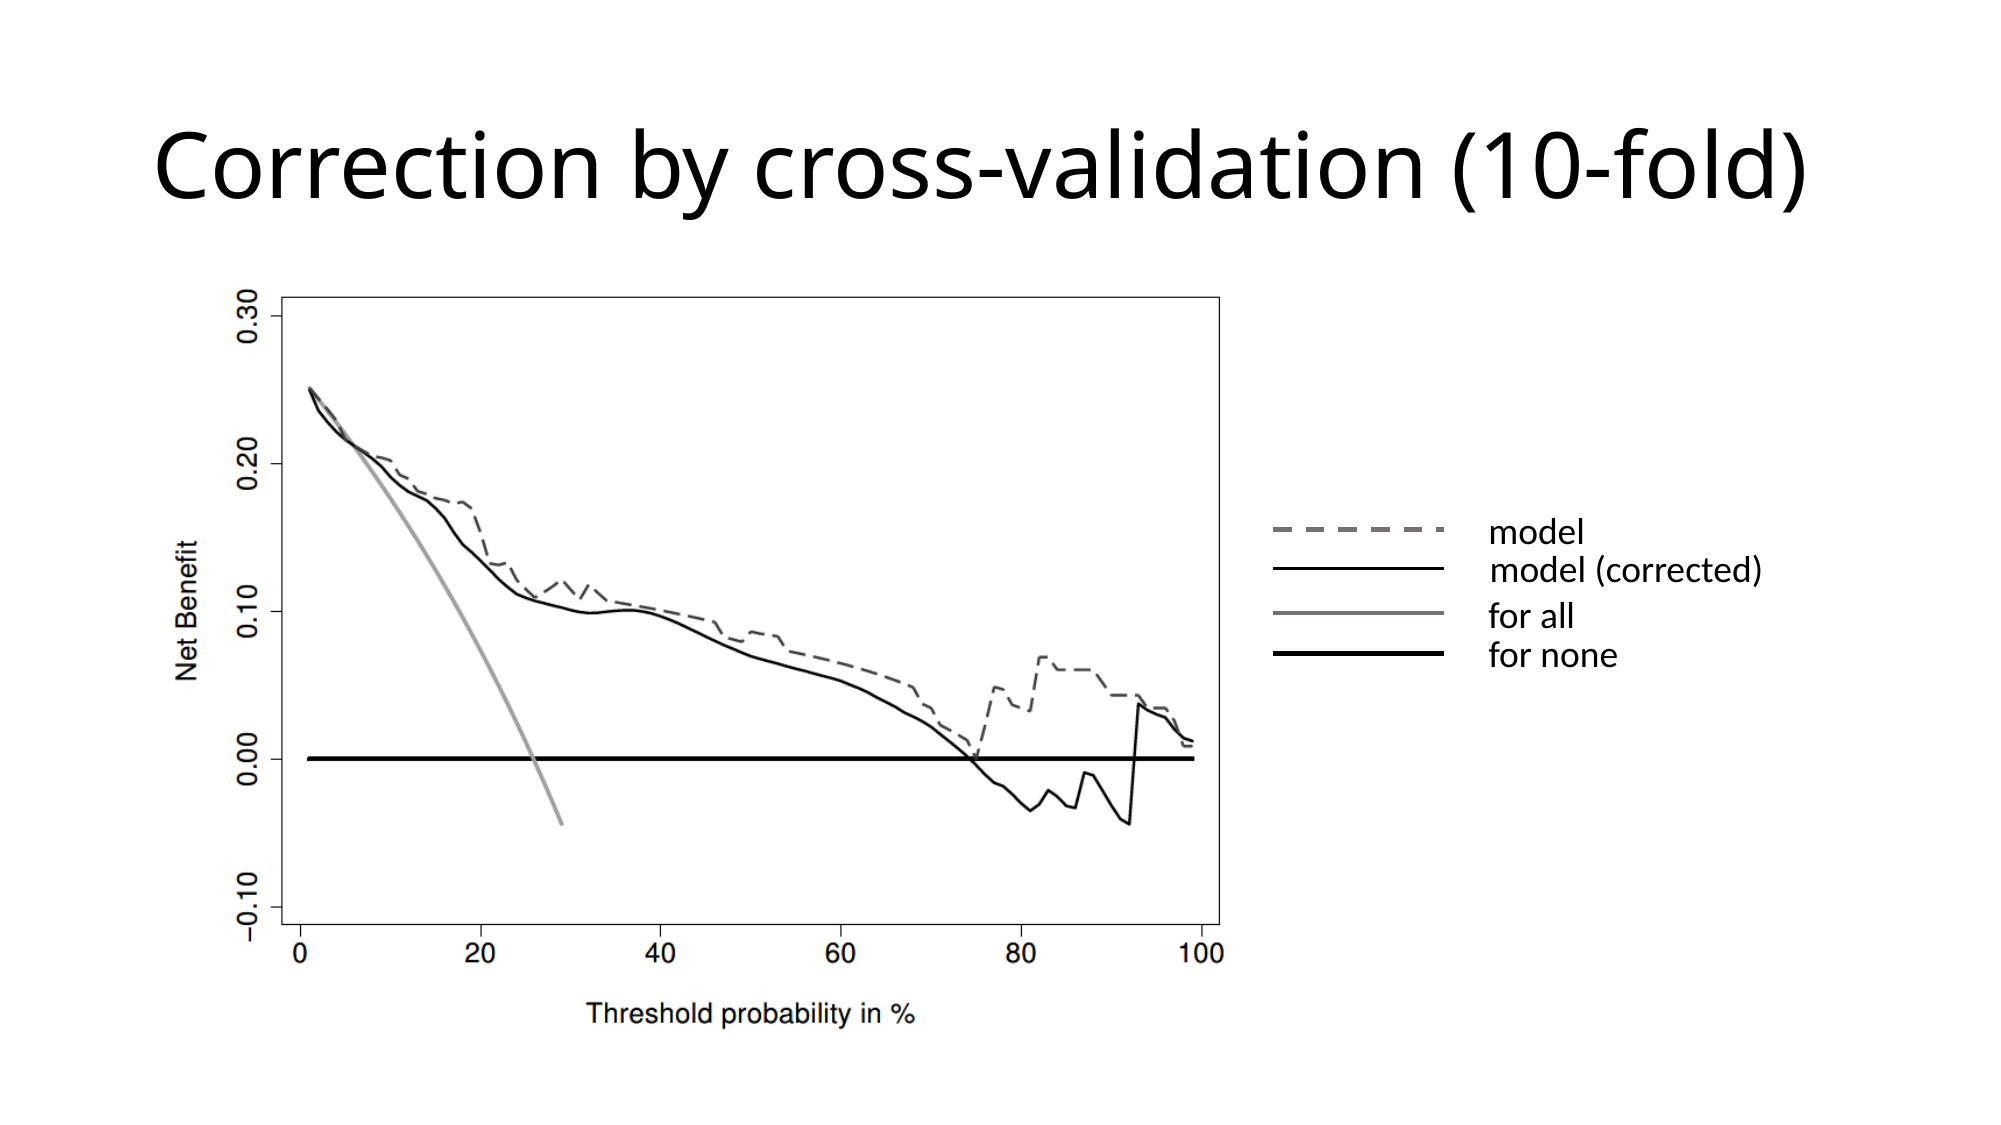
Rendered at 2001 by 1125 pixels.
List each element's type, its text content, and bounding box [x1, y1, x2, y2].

text_box for all [1473, 583, 1591, 623]
picture [137, 277, 1255, 1045]
text_box model (corrected) [1474, 537, 1779, 598]
text_box model [1473, 499, 1600, 560]
text_box for none [1473, 623, 1634, 683]
title Correction by cross-validation (10-fold) [137, 59, 1863, 278]
